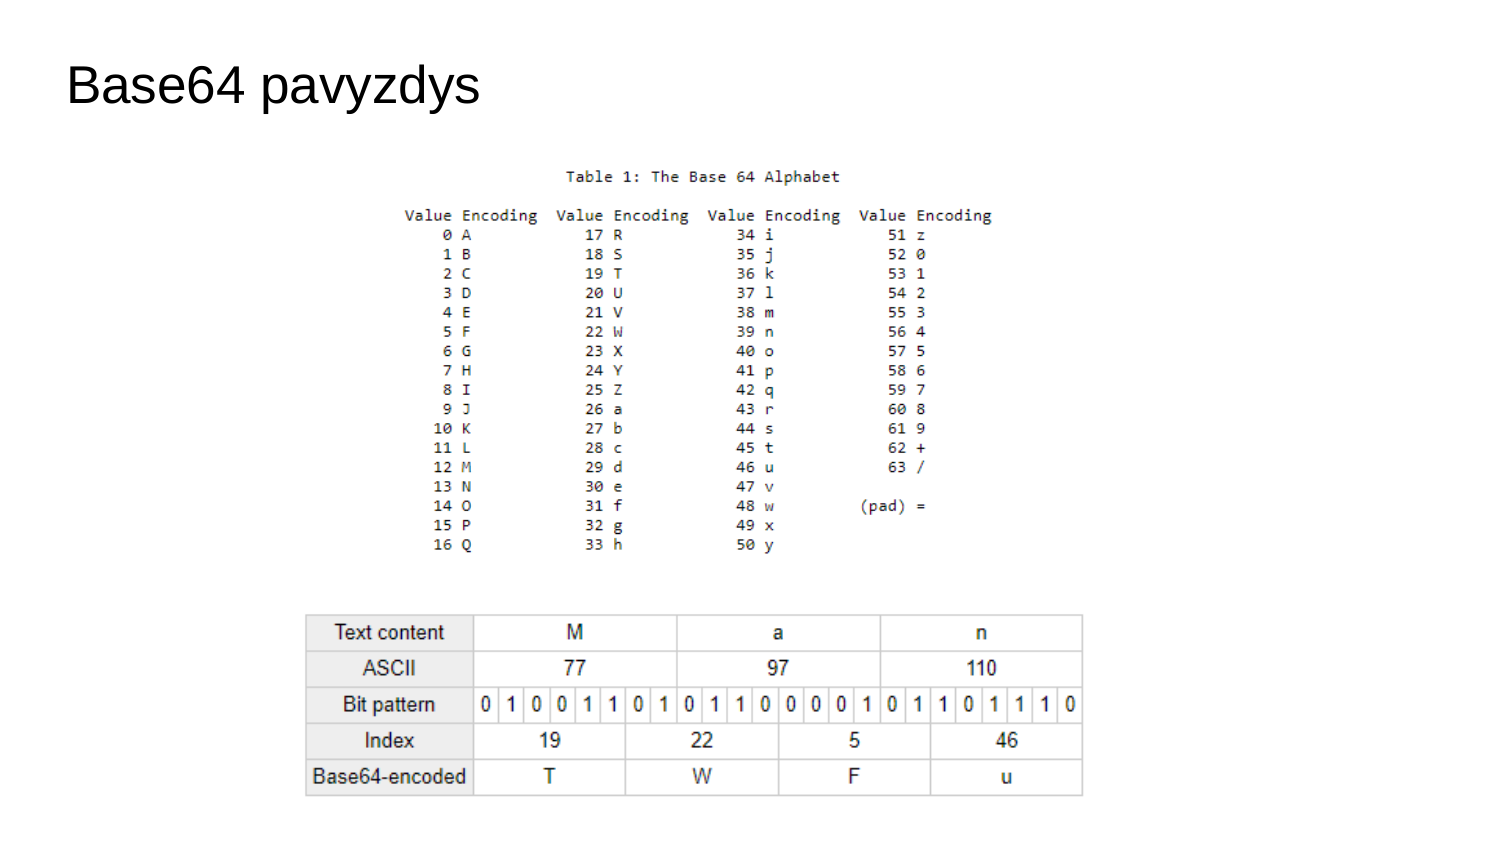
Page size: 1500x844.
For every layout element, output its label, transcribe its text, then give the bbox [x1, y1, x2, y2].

picture [387, 164, 1016, 574]
picture [293, 602, 1110, 810]
title Base64 pavyzdys [51, 35, 1449, 130]
